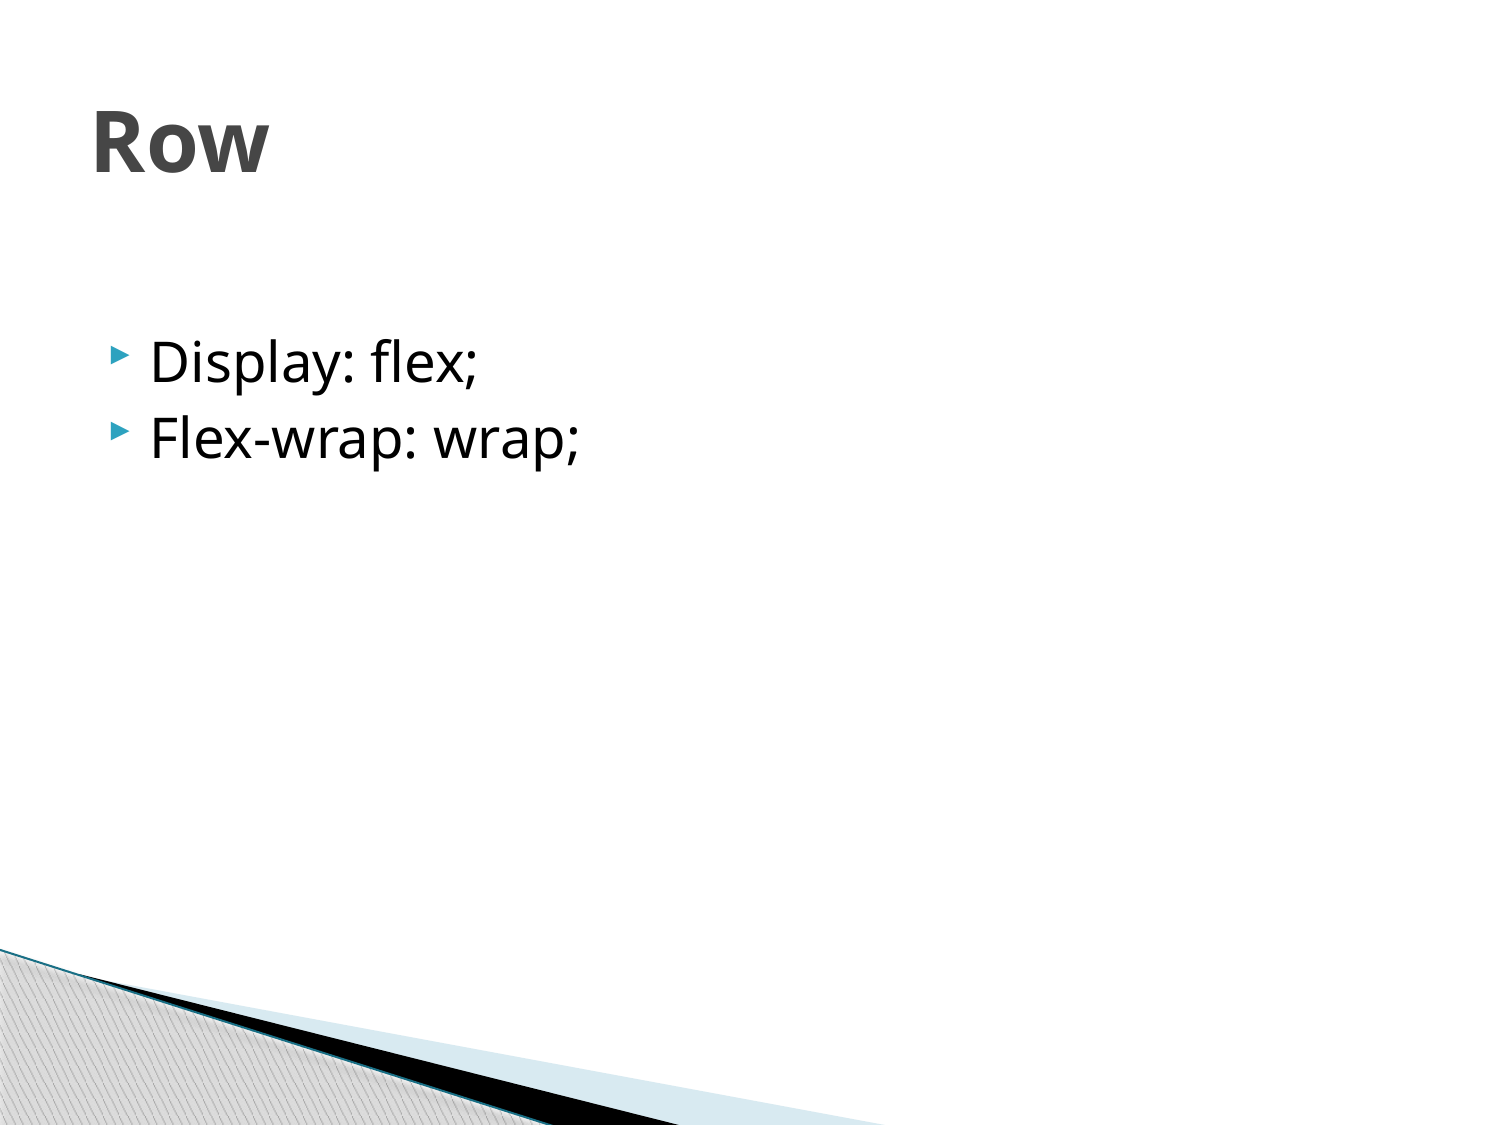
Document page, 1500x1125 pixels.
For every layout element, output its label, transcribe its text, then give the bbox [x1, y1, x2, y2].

list Display: flex; Flex-wrap: wrap; [75, 243, 1425, 986]
title Row [75, 45, 1425, 233]
